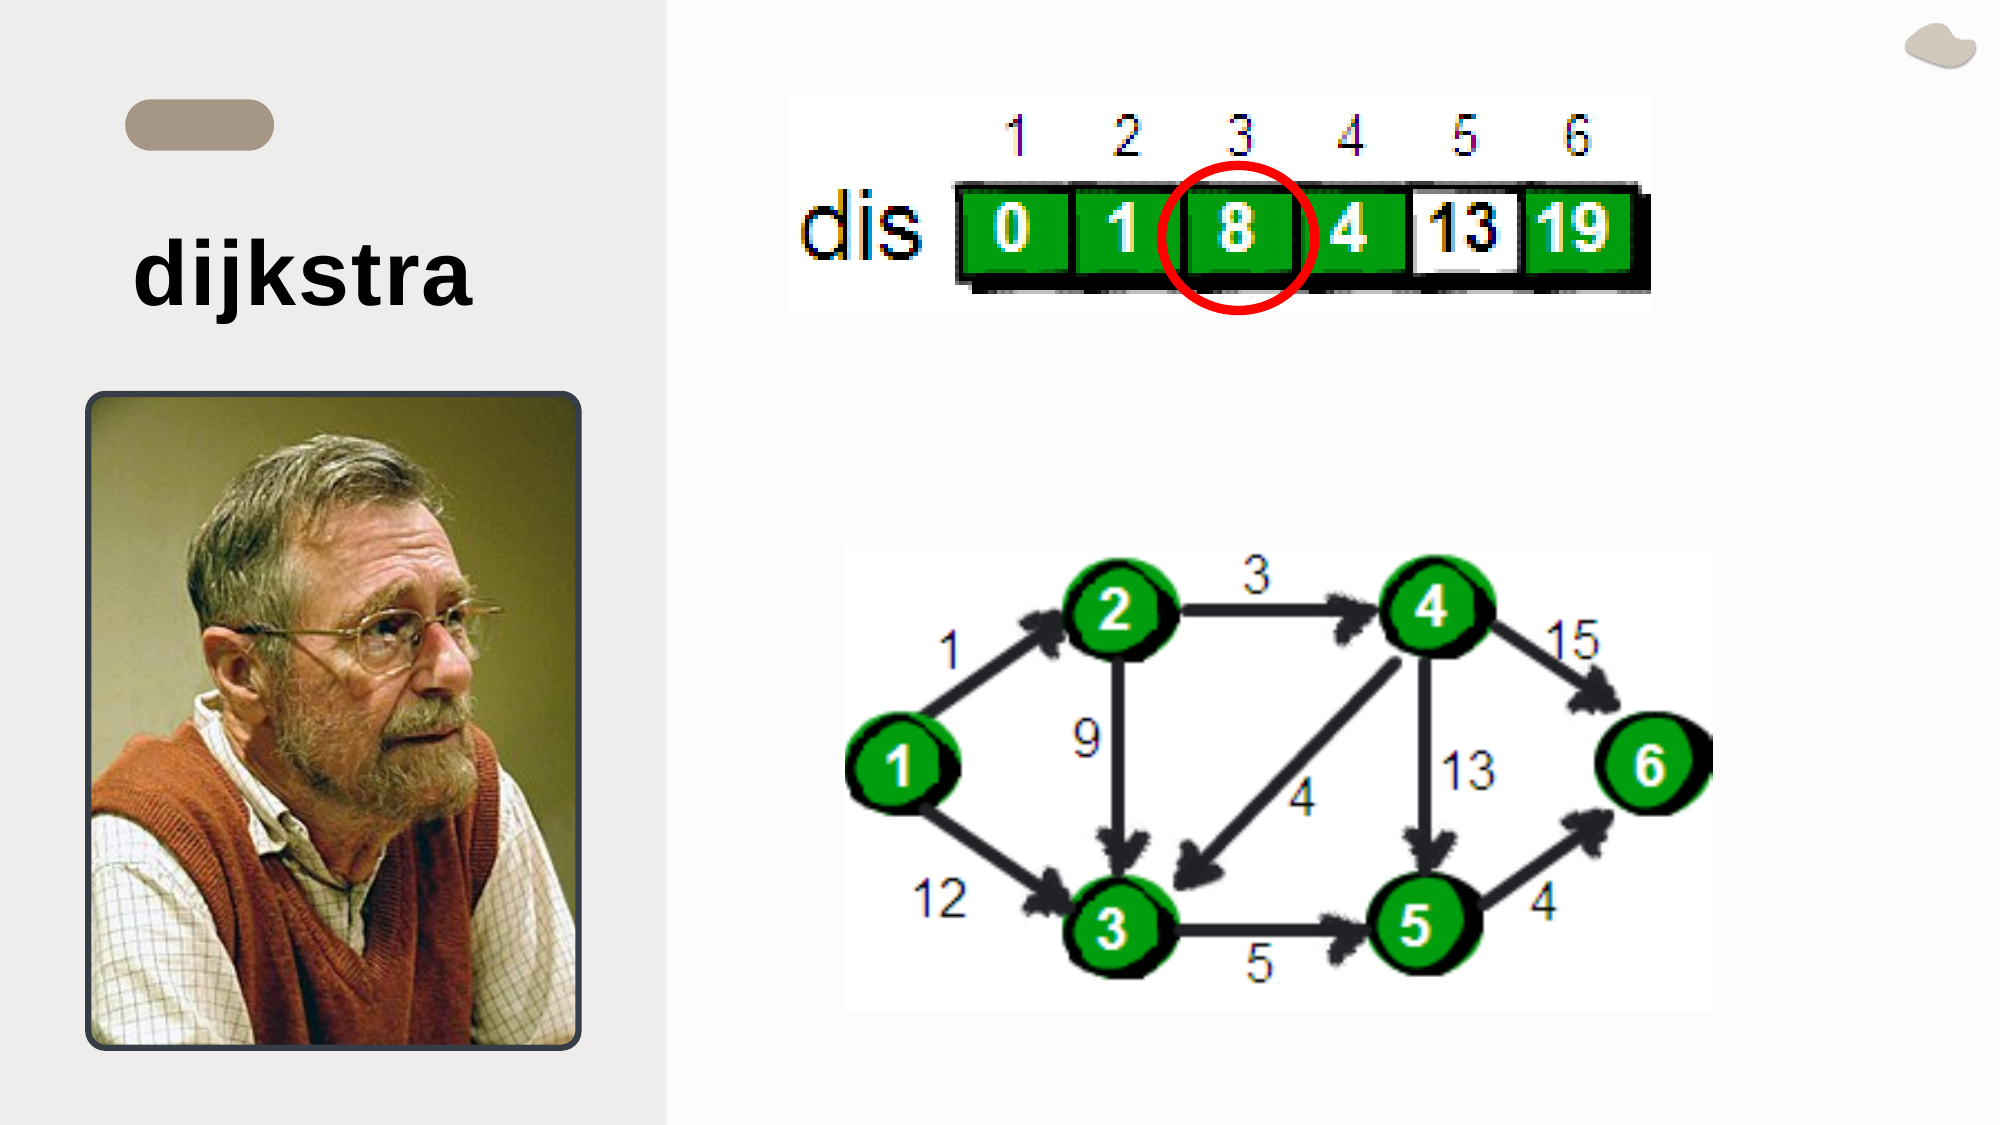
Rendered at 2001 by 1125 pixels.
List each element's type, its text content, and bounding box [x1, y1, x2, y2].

text_box [0, 0, 668, 1125]
text_box dijkstra [125, 195, 511, 360]
picture [1881, 0, 2000, 95]
picture [789, 94, 1651, 311]
picture [845, 546, 1713, 1013]
text_box [124, 98, 276, 152]
picture [88, 393, 579, 1048]
